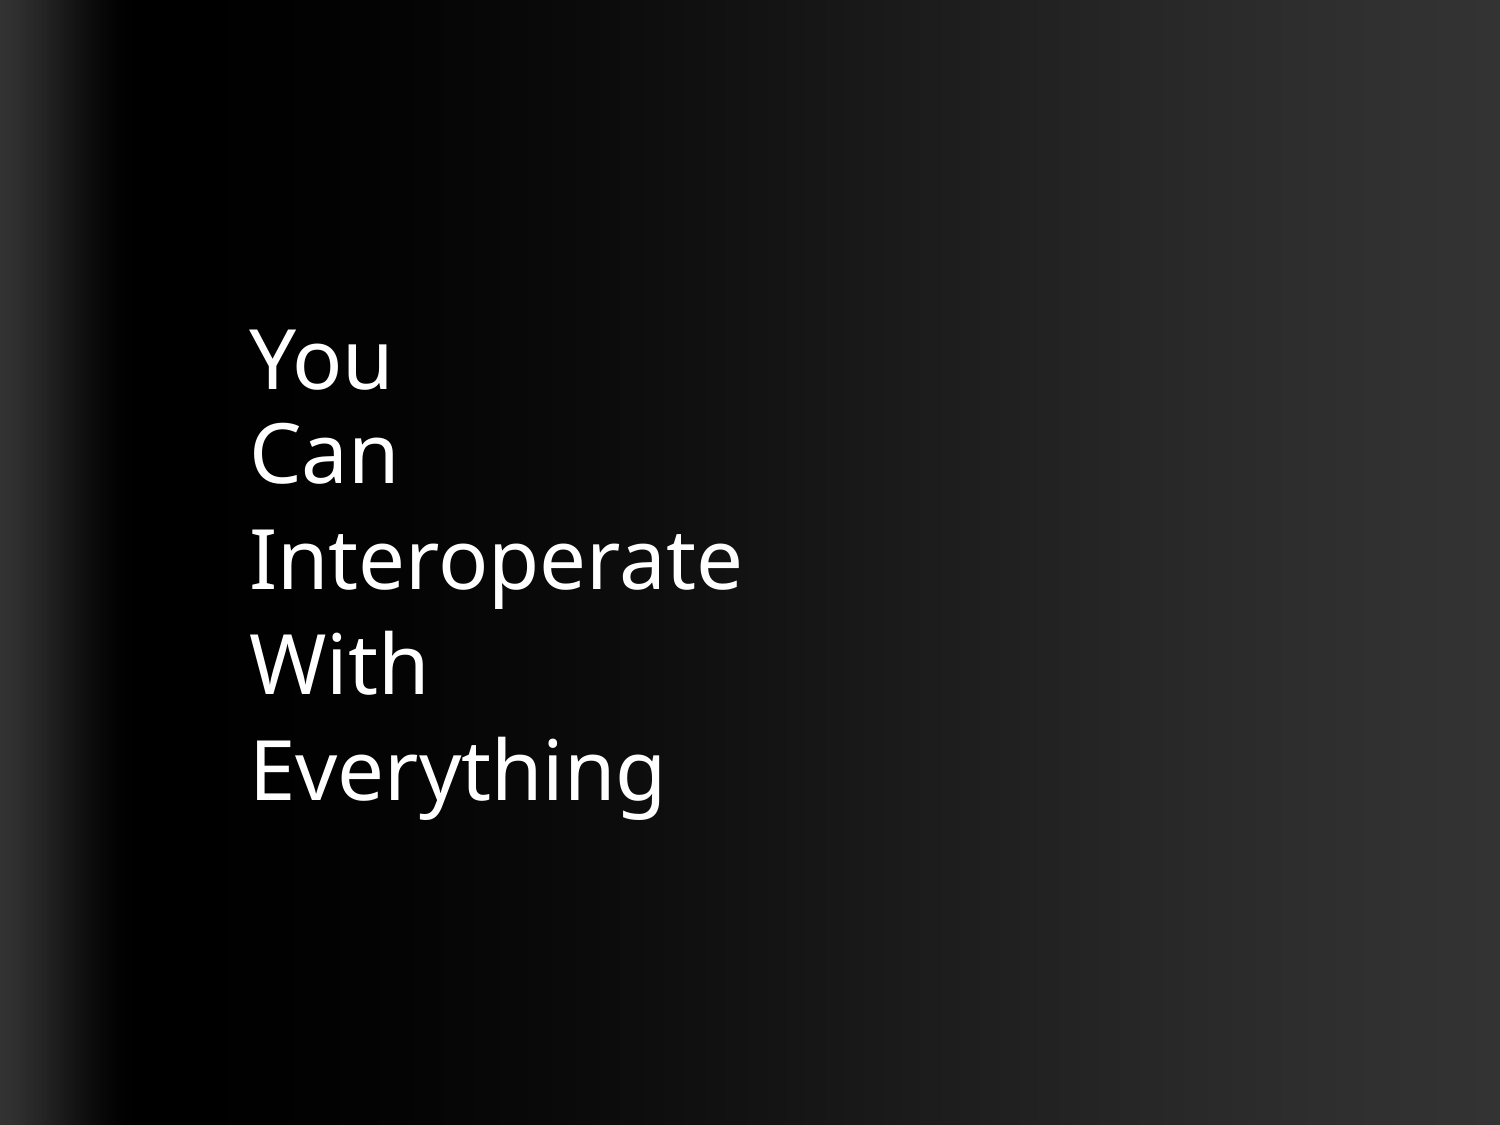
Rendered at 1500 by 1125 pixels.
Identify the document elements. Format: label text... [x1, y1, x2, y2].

title You [234, 304, 1400, 398]
text_box Interoperate [234, 503, 1400, 609]
text_box With [234, 609, 1400, 714]
picture [0, 0, 1500, 1125]
text_box Can [234, 398, 1400, 503]
text_box Everything [234, 714, 1400, 825]
